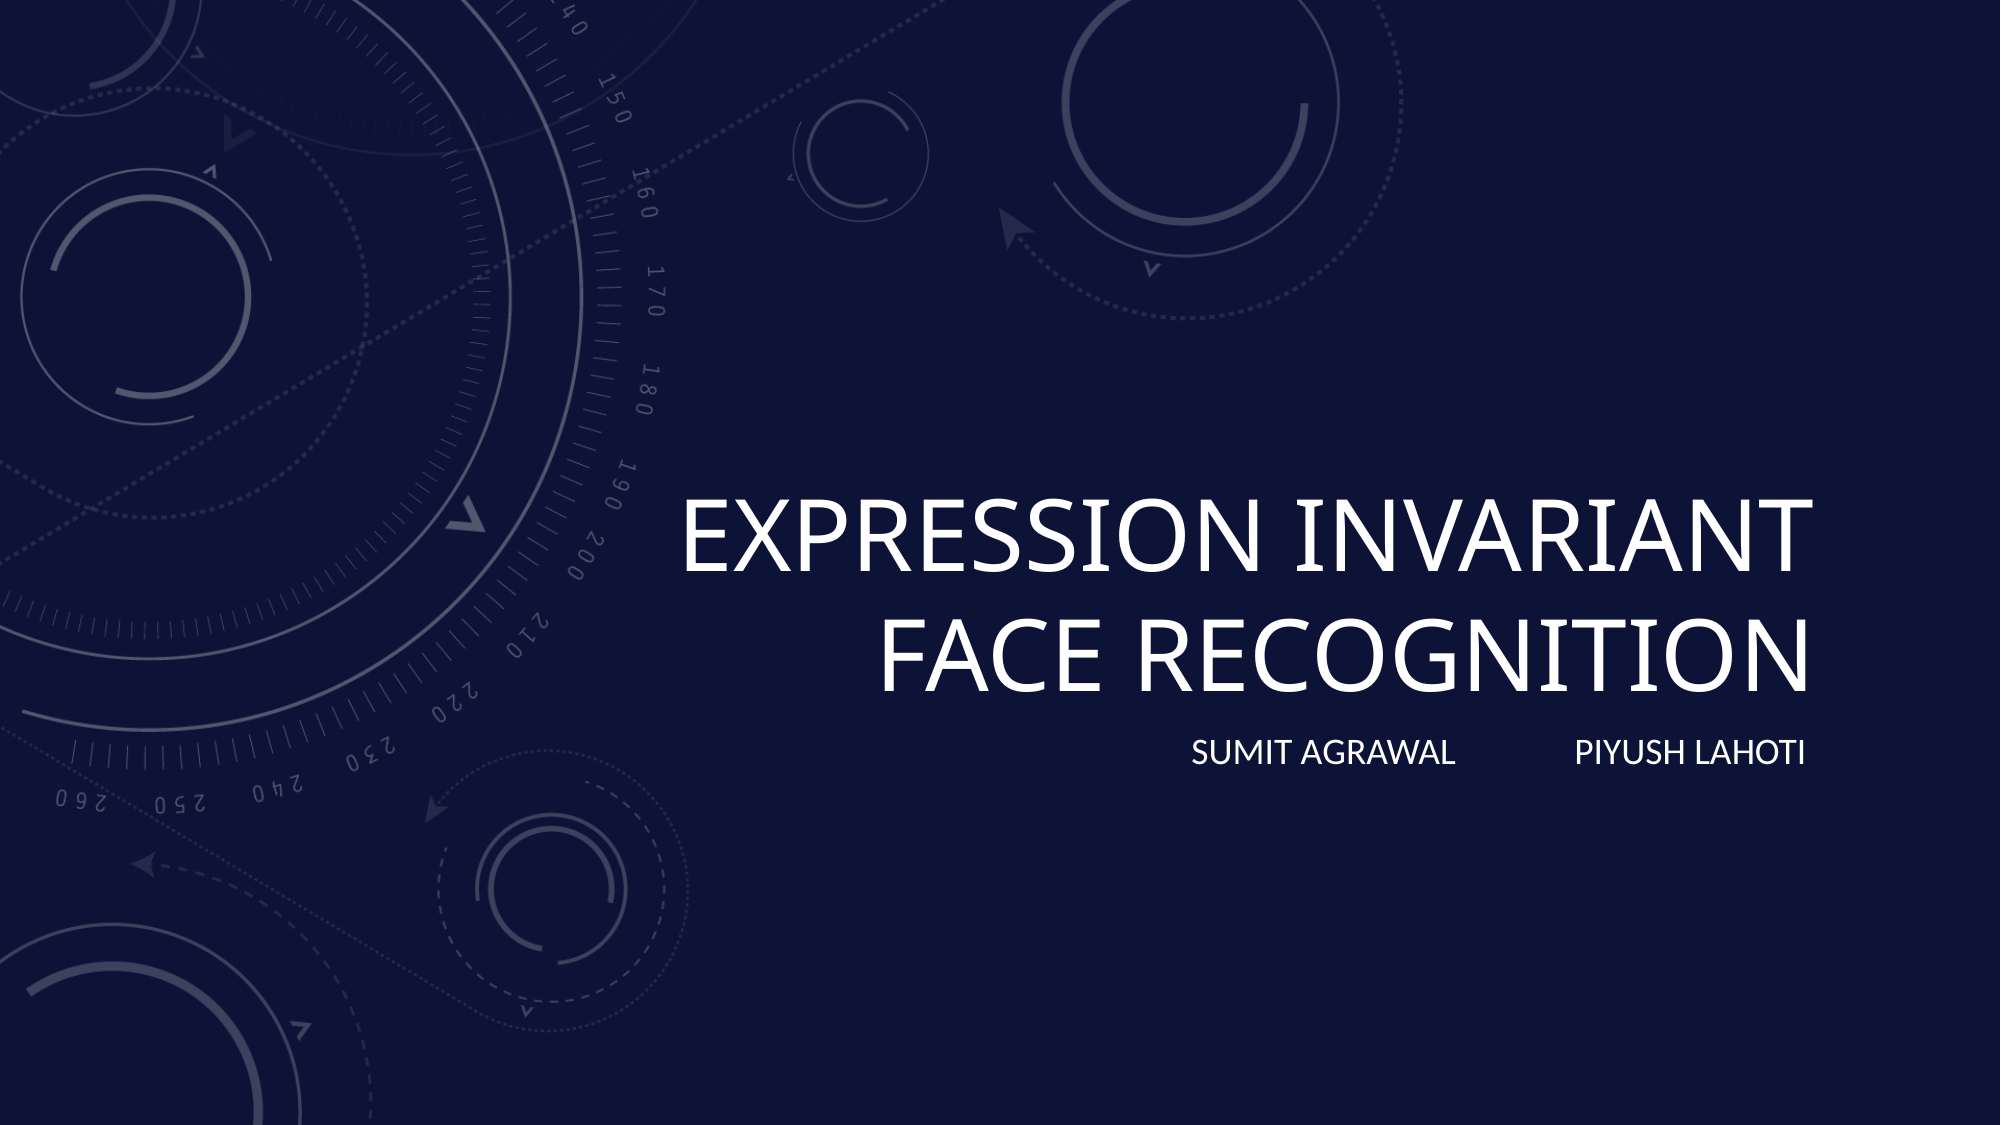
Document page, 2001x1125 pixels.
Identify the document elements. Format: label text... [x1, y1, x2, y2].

title Expression invariant face recognition [650, 322, 1831, 719]
subtitle Sumit Agrawal Piyush lahoti [650, 719, 1831, 950]
picture [0, 0, 2000, 1125]
